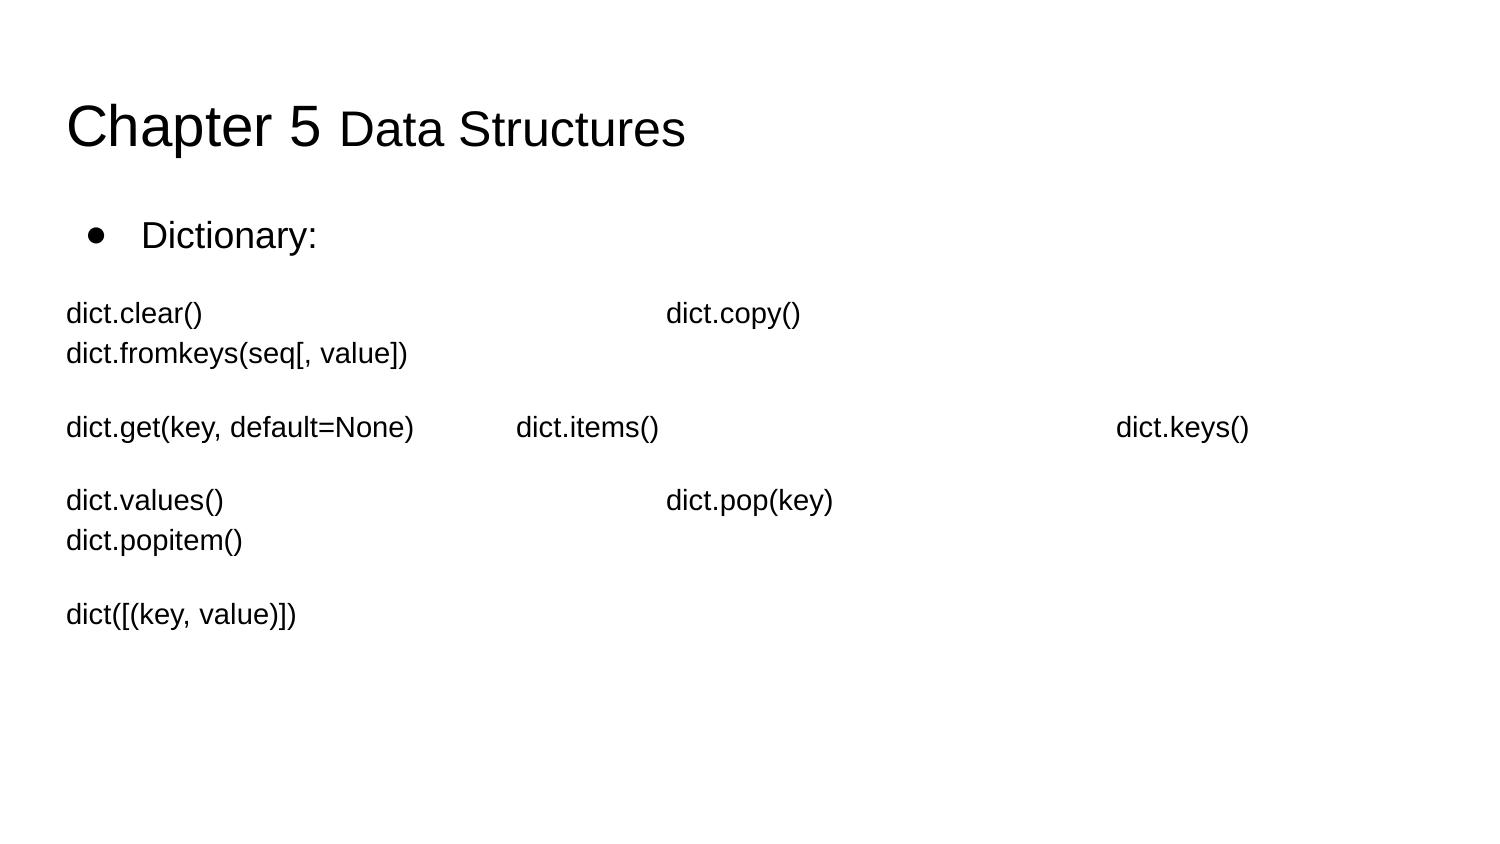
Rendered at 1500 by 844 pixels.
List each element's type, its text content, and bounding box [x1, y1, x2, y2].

list Dictionary: dict.clear() dict.copy() dict.fromkeys(seq[, value]) dict.get(key, default=None) dict.items() dict.keys() dict.values() dict.pop(key) dict.popitem() dict([(key, value)]) [51, 189, 1449, 844]
title Chapter 5 Data Structures [51, 72, 1449, 167]
